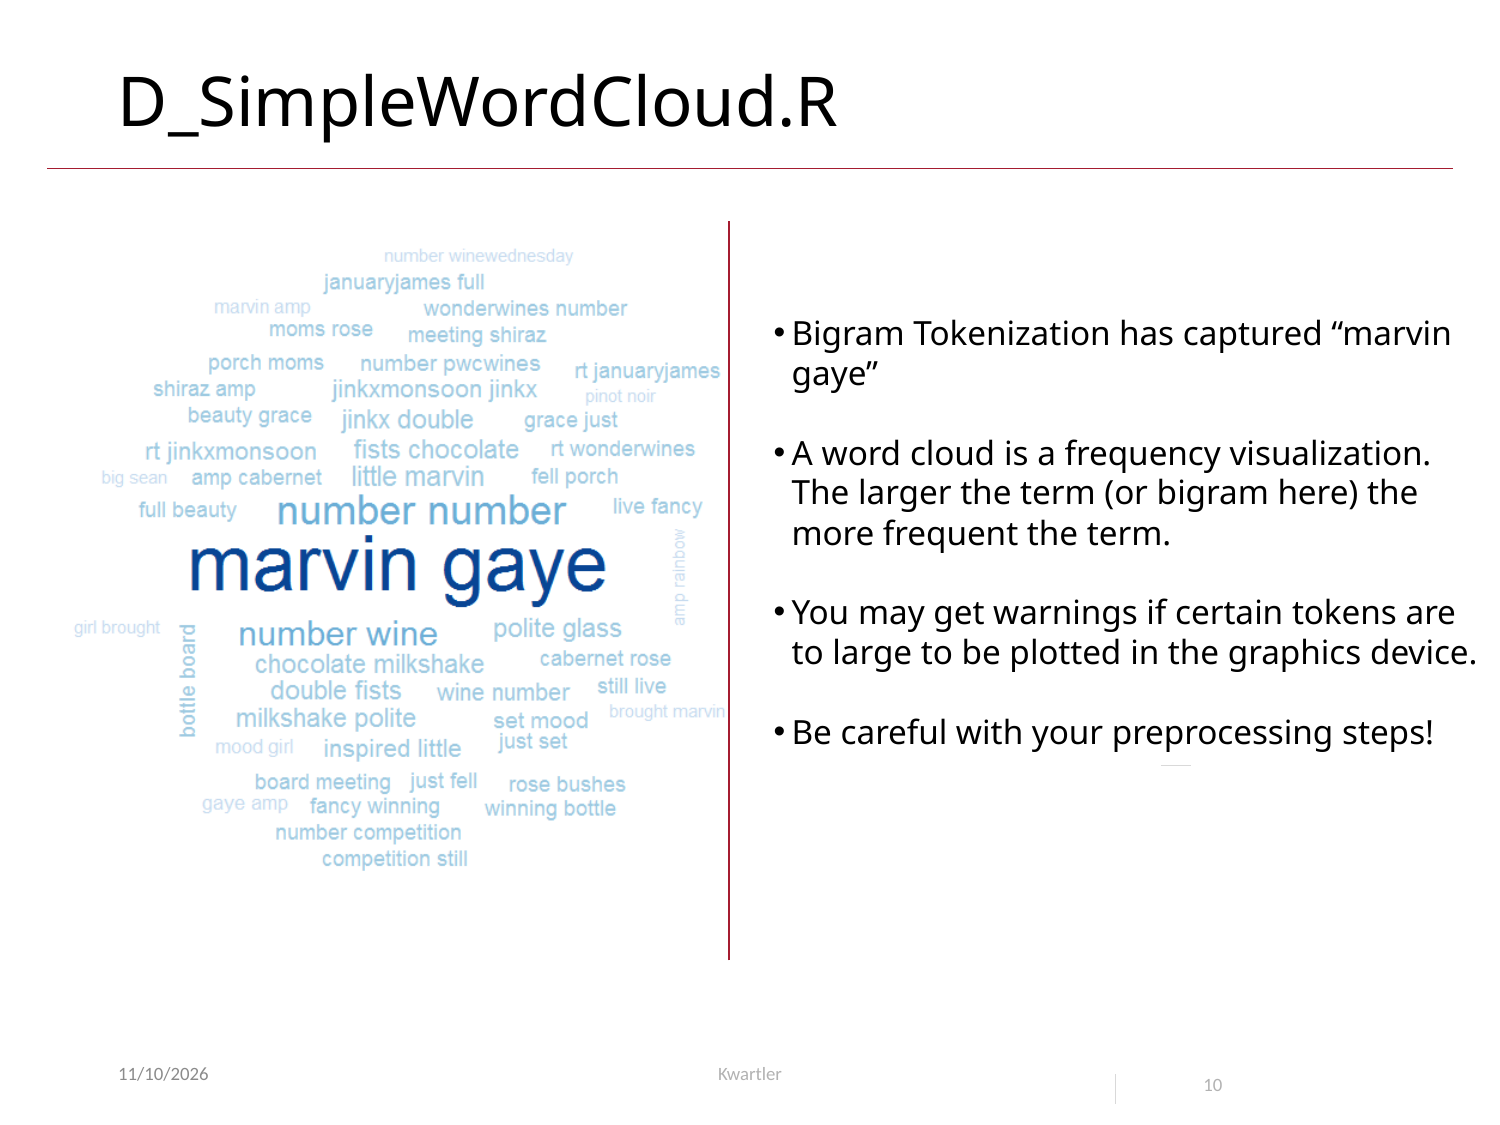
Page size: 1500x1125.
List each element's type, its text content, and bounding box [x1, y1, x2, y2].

picture [49, 234, 726, 899]
title D_SimpleWordCloud.R [103, 59, 1397, 157]
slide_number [103, 1042, 441, 1103]
text_box Bigram Tokenization has captured “marvin gaye” A word cloud is a frequency visualization. The larger the term (or bigram here) the more frequent the term. You may get warnings if certain tokens are to large to be plotted in the graphics device. Be careful with your preprocessing steps! [758, 304, 1500, 759]
footer Kwartler [496, 1042, 1004, 1103]
slide_number 10 [1188, 1042, 1330, 1103]
